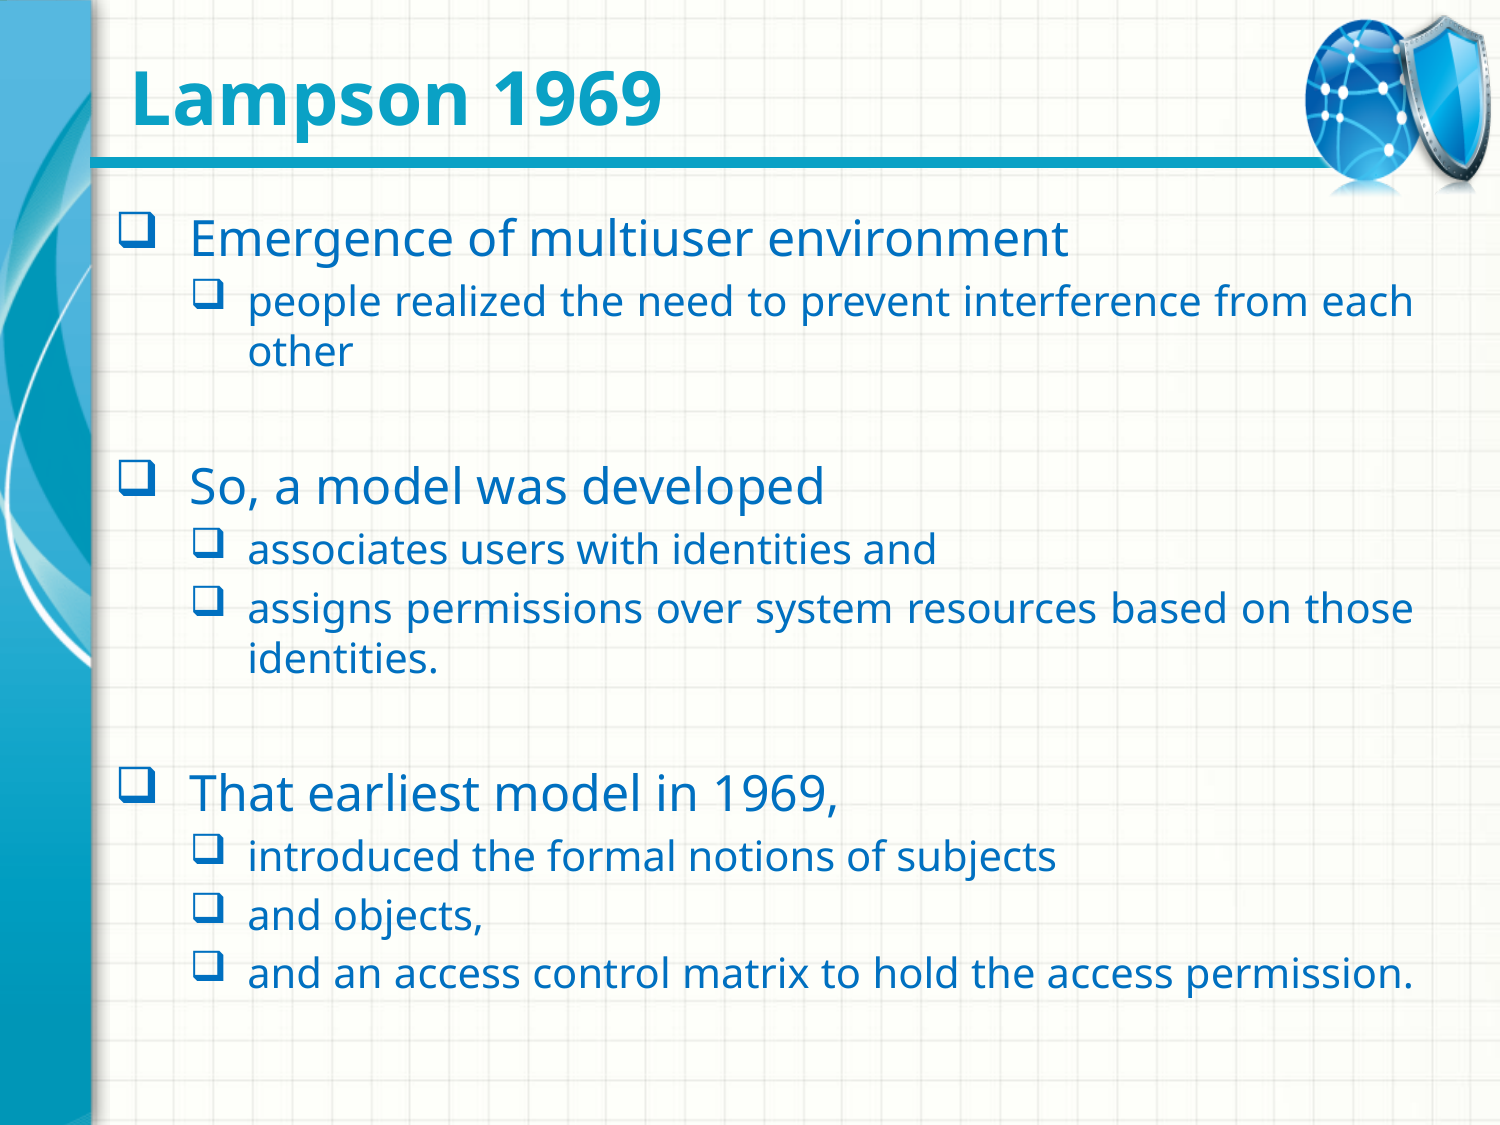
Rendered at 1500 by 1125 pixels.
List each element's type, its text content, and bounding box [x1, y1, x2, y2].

title Lampson 1969 [99, 24, 1475, 167]
picture [0, 0, 1500, 1125]
list Emergence of multiuser environment people realized the need to prevent interference from each other So, a model was developed associates users with identities and assigns permissions over system resources based on those identities. That earliest model in 1969, introduced the formal notions of subjects and objects, and an access control matrix to hold the access permission. [99, 191, 1475, 1100]
